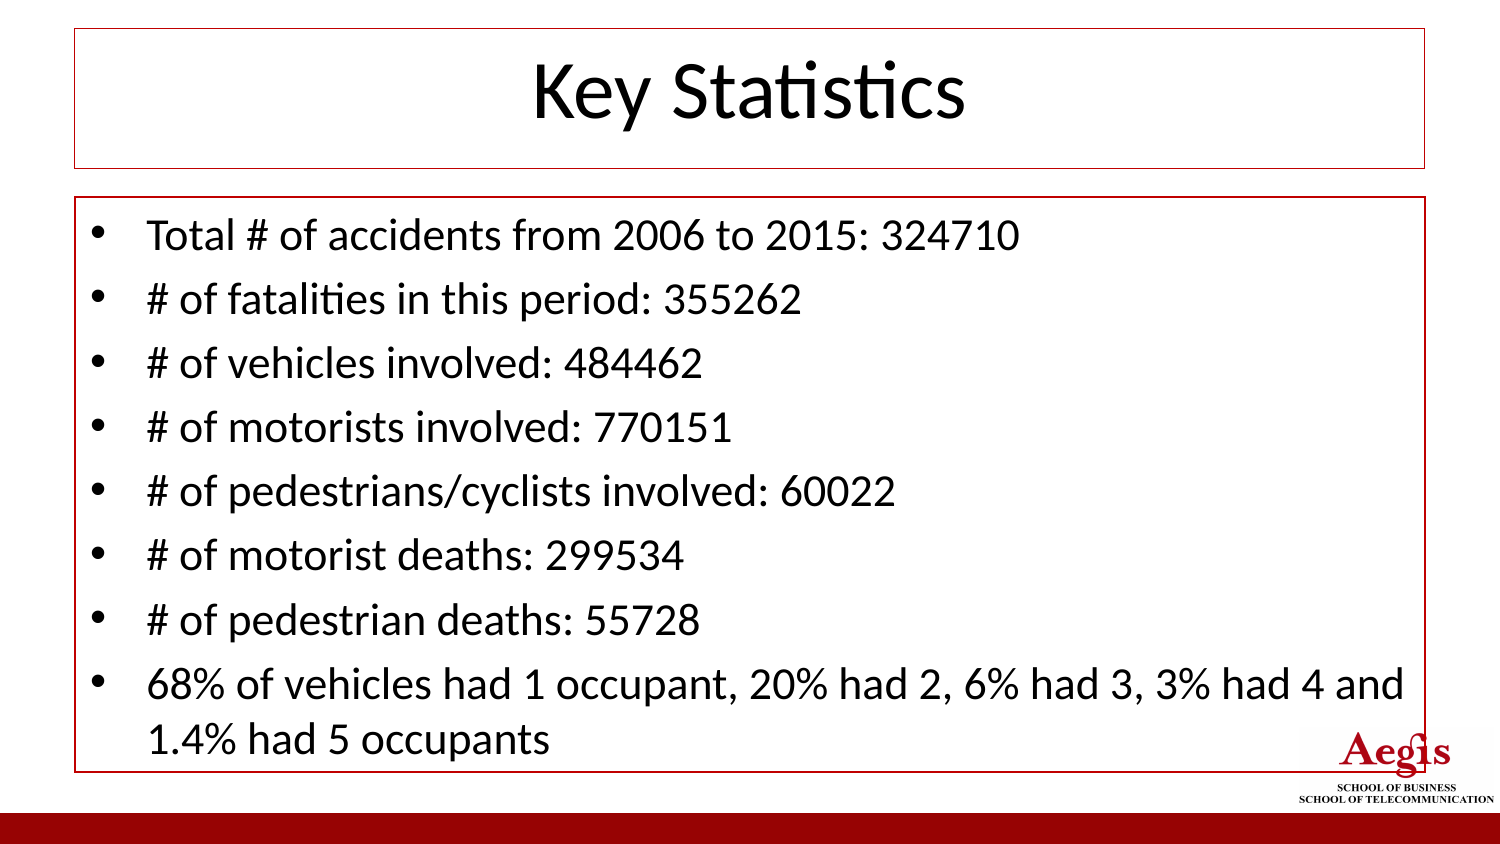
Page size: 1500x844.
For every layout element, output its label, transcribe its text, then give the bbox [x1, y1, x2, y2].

picture [1299, 727, 1494, 803]
list Total # of accidents from 2006 to 2015: 324710 # of fatalities in this period: 355262 # of vehicles involved: 484462 # of motorists involved: 770151 # of pedestrians/cyclists involved: 60022 # of motorist deaths: 299534 # of pedestrian deaths: 55728 68% of vehicles had 1 occupant, 20% had 2, 6% had 3, 3% had 4 and 1.4% had 5 occupants [74, 196, 1426, 773]
text_box Key Statistics [74, 28, 1425, 169]
